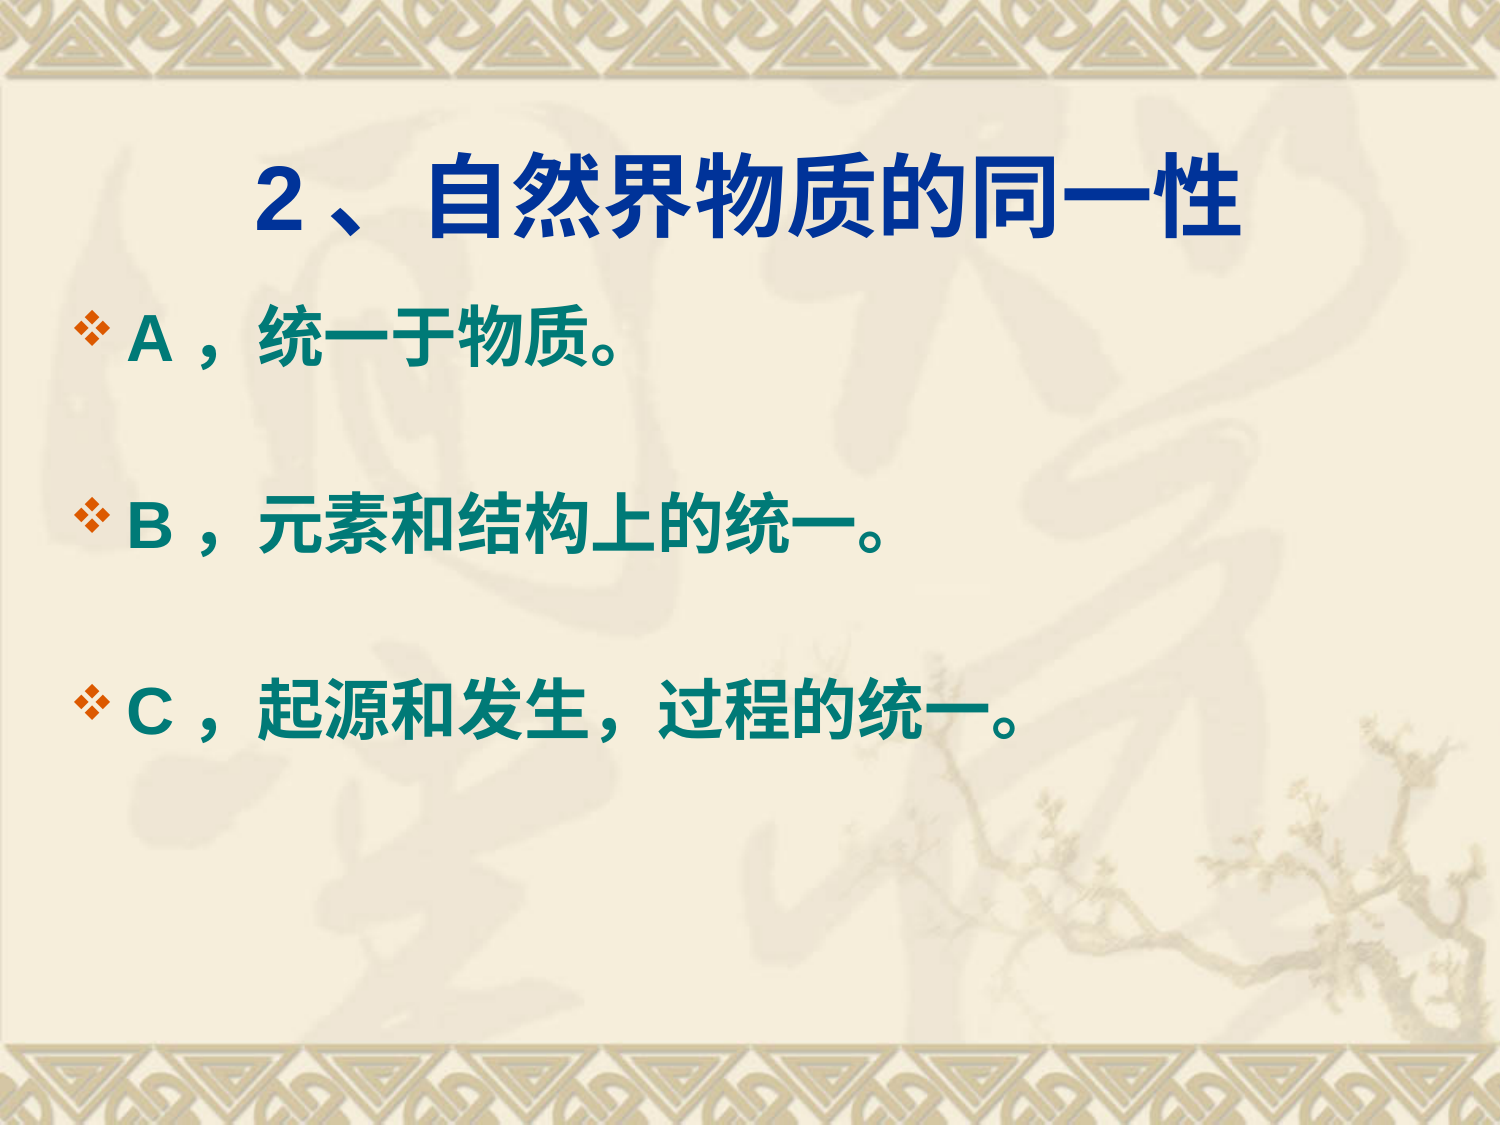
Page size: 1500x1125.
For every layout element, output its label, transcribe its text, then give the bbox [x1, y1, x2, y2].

picture [0, 0, 1500, 1125]
title 2、自然界物质的同一性 [49, 99, 1451, 288]
list A，统一于物质。 B，元素和结构上的统一。 C，起源和发生，过程的统一。 [54, 287, 1456, 976]
